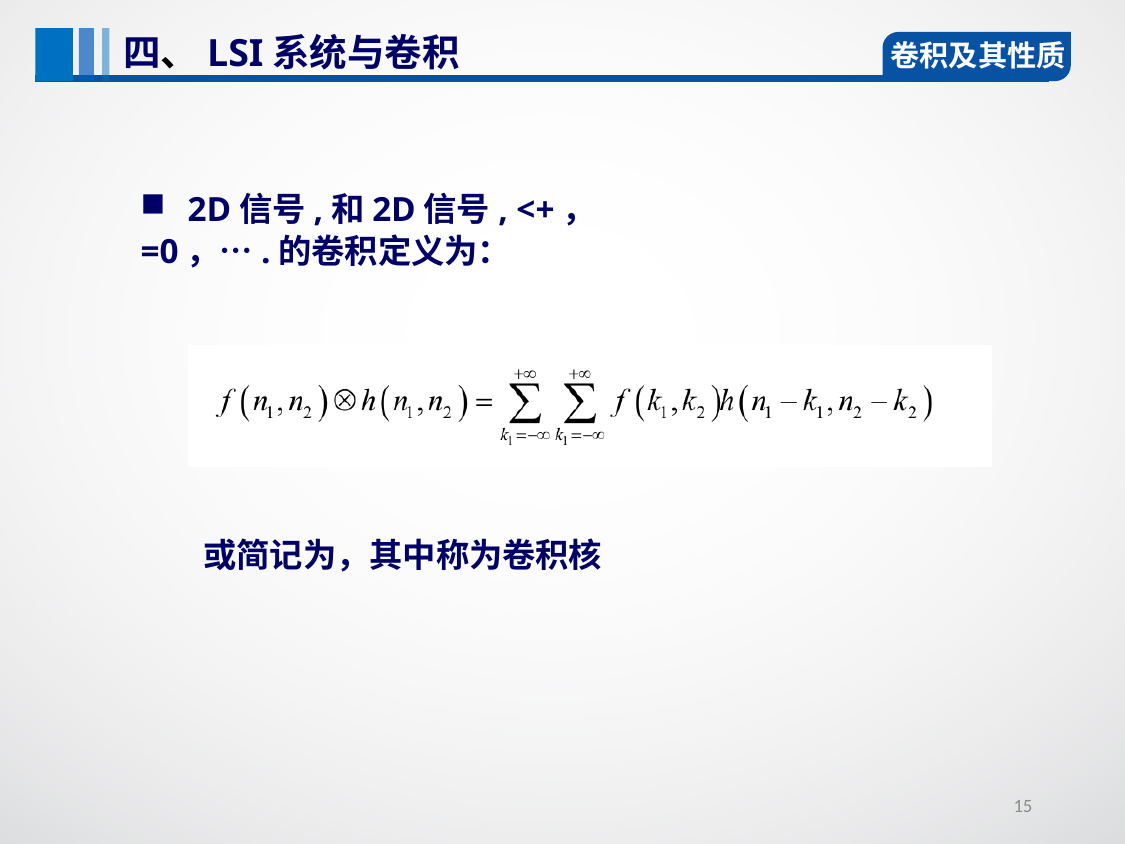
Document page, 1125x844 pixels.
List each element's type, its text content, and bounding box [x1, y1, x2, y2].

text_box 卷积及其性质 [875, 29, 1085, 80]
slide_number 15 [794, 782, 1048, 827]
picture [0, 0, 1125, 844]
text_box 四、LSI系统与卷积 [108, 21, 475, 81]
